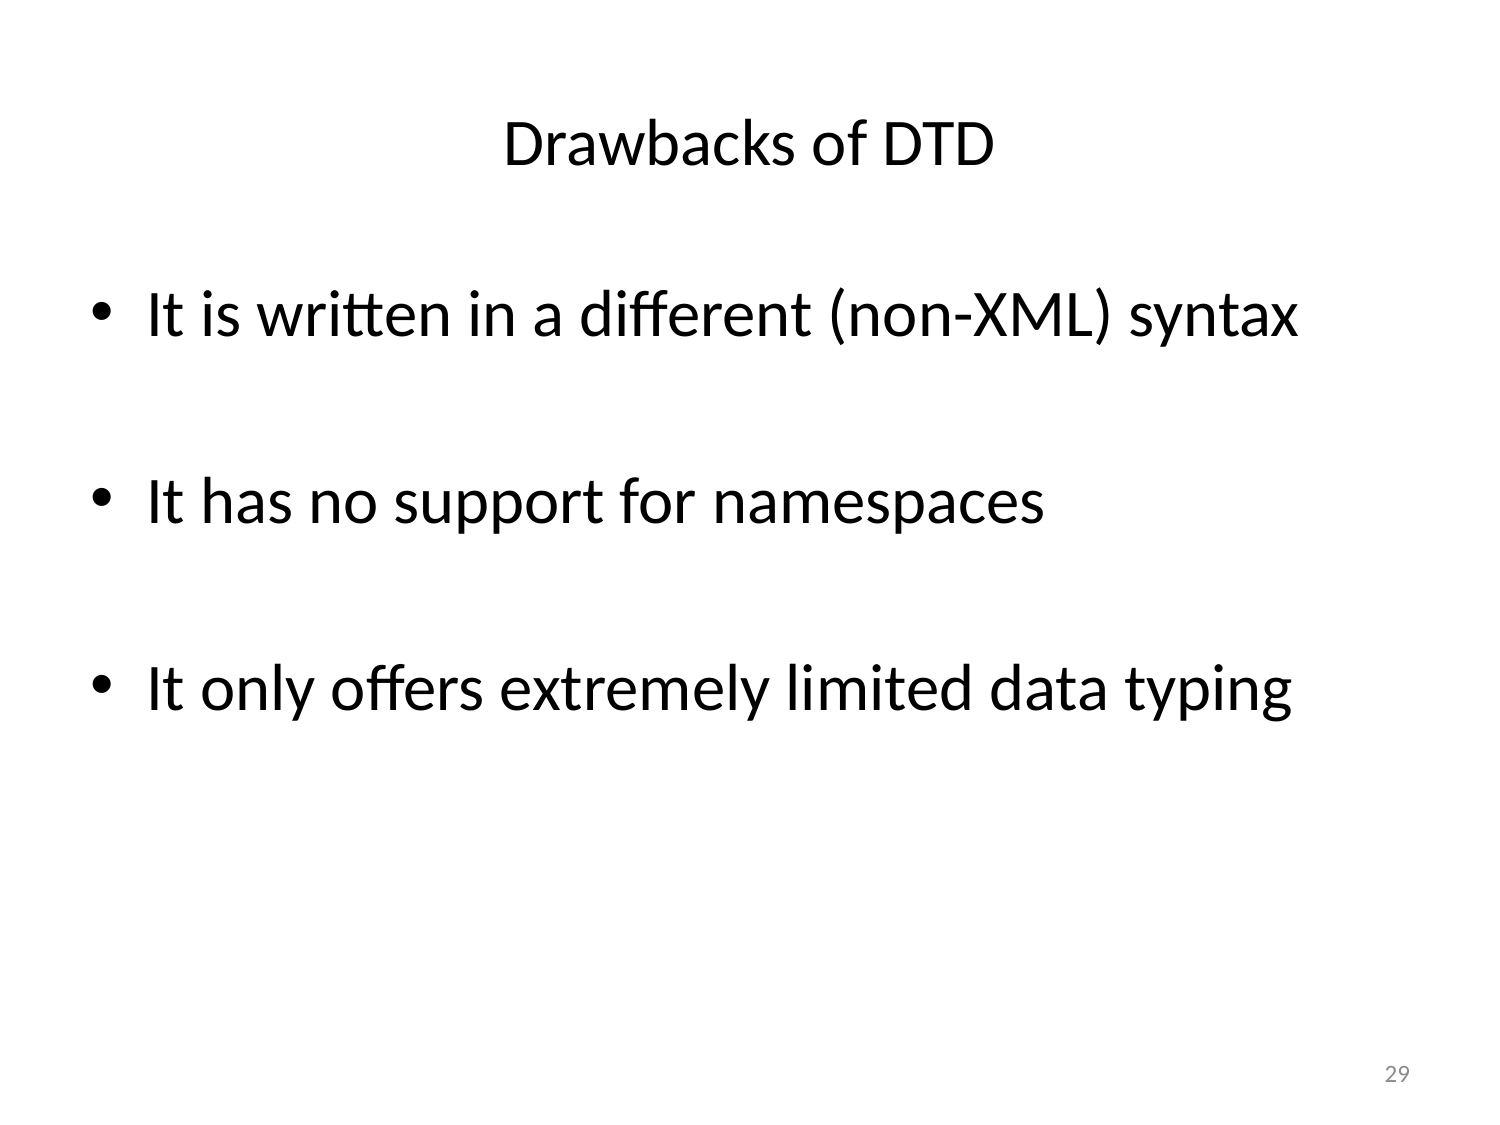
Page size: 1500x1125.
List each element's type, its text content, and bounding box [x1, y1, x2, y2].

list It is written in a different (non-XML) syntax It has no support for namespaces It only offers extremely limited data typing [75, 262, 1425, 1005]
title Drawbacks of DTD [75, 45, 1425, 233]
slide_number 29 [1074, 1042, 1425, 1103]
